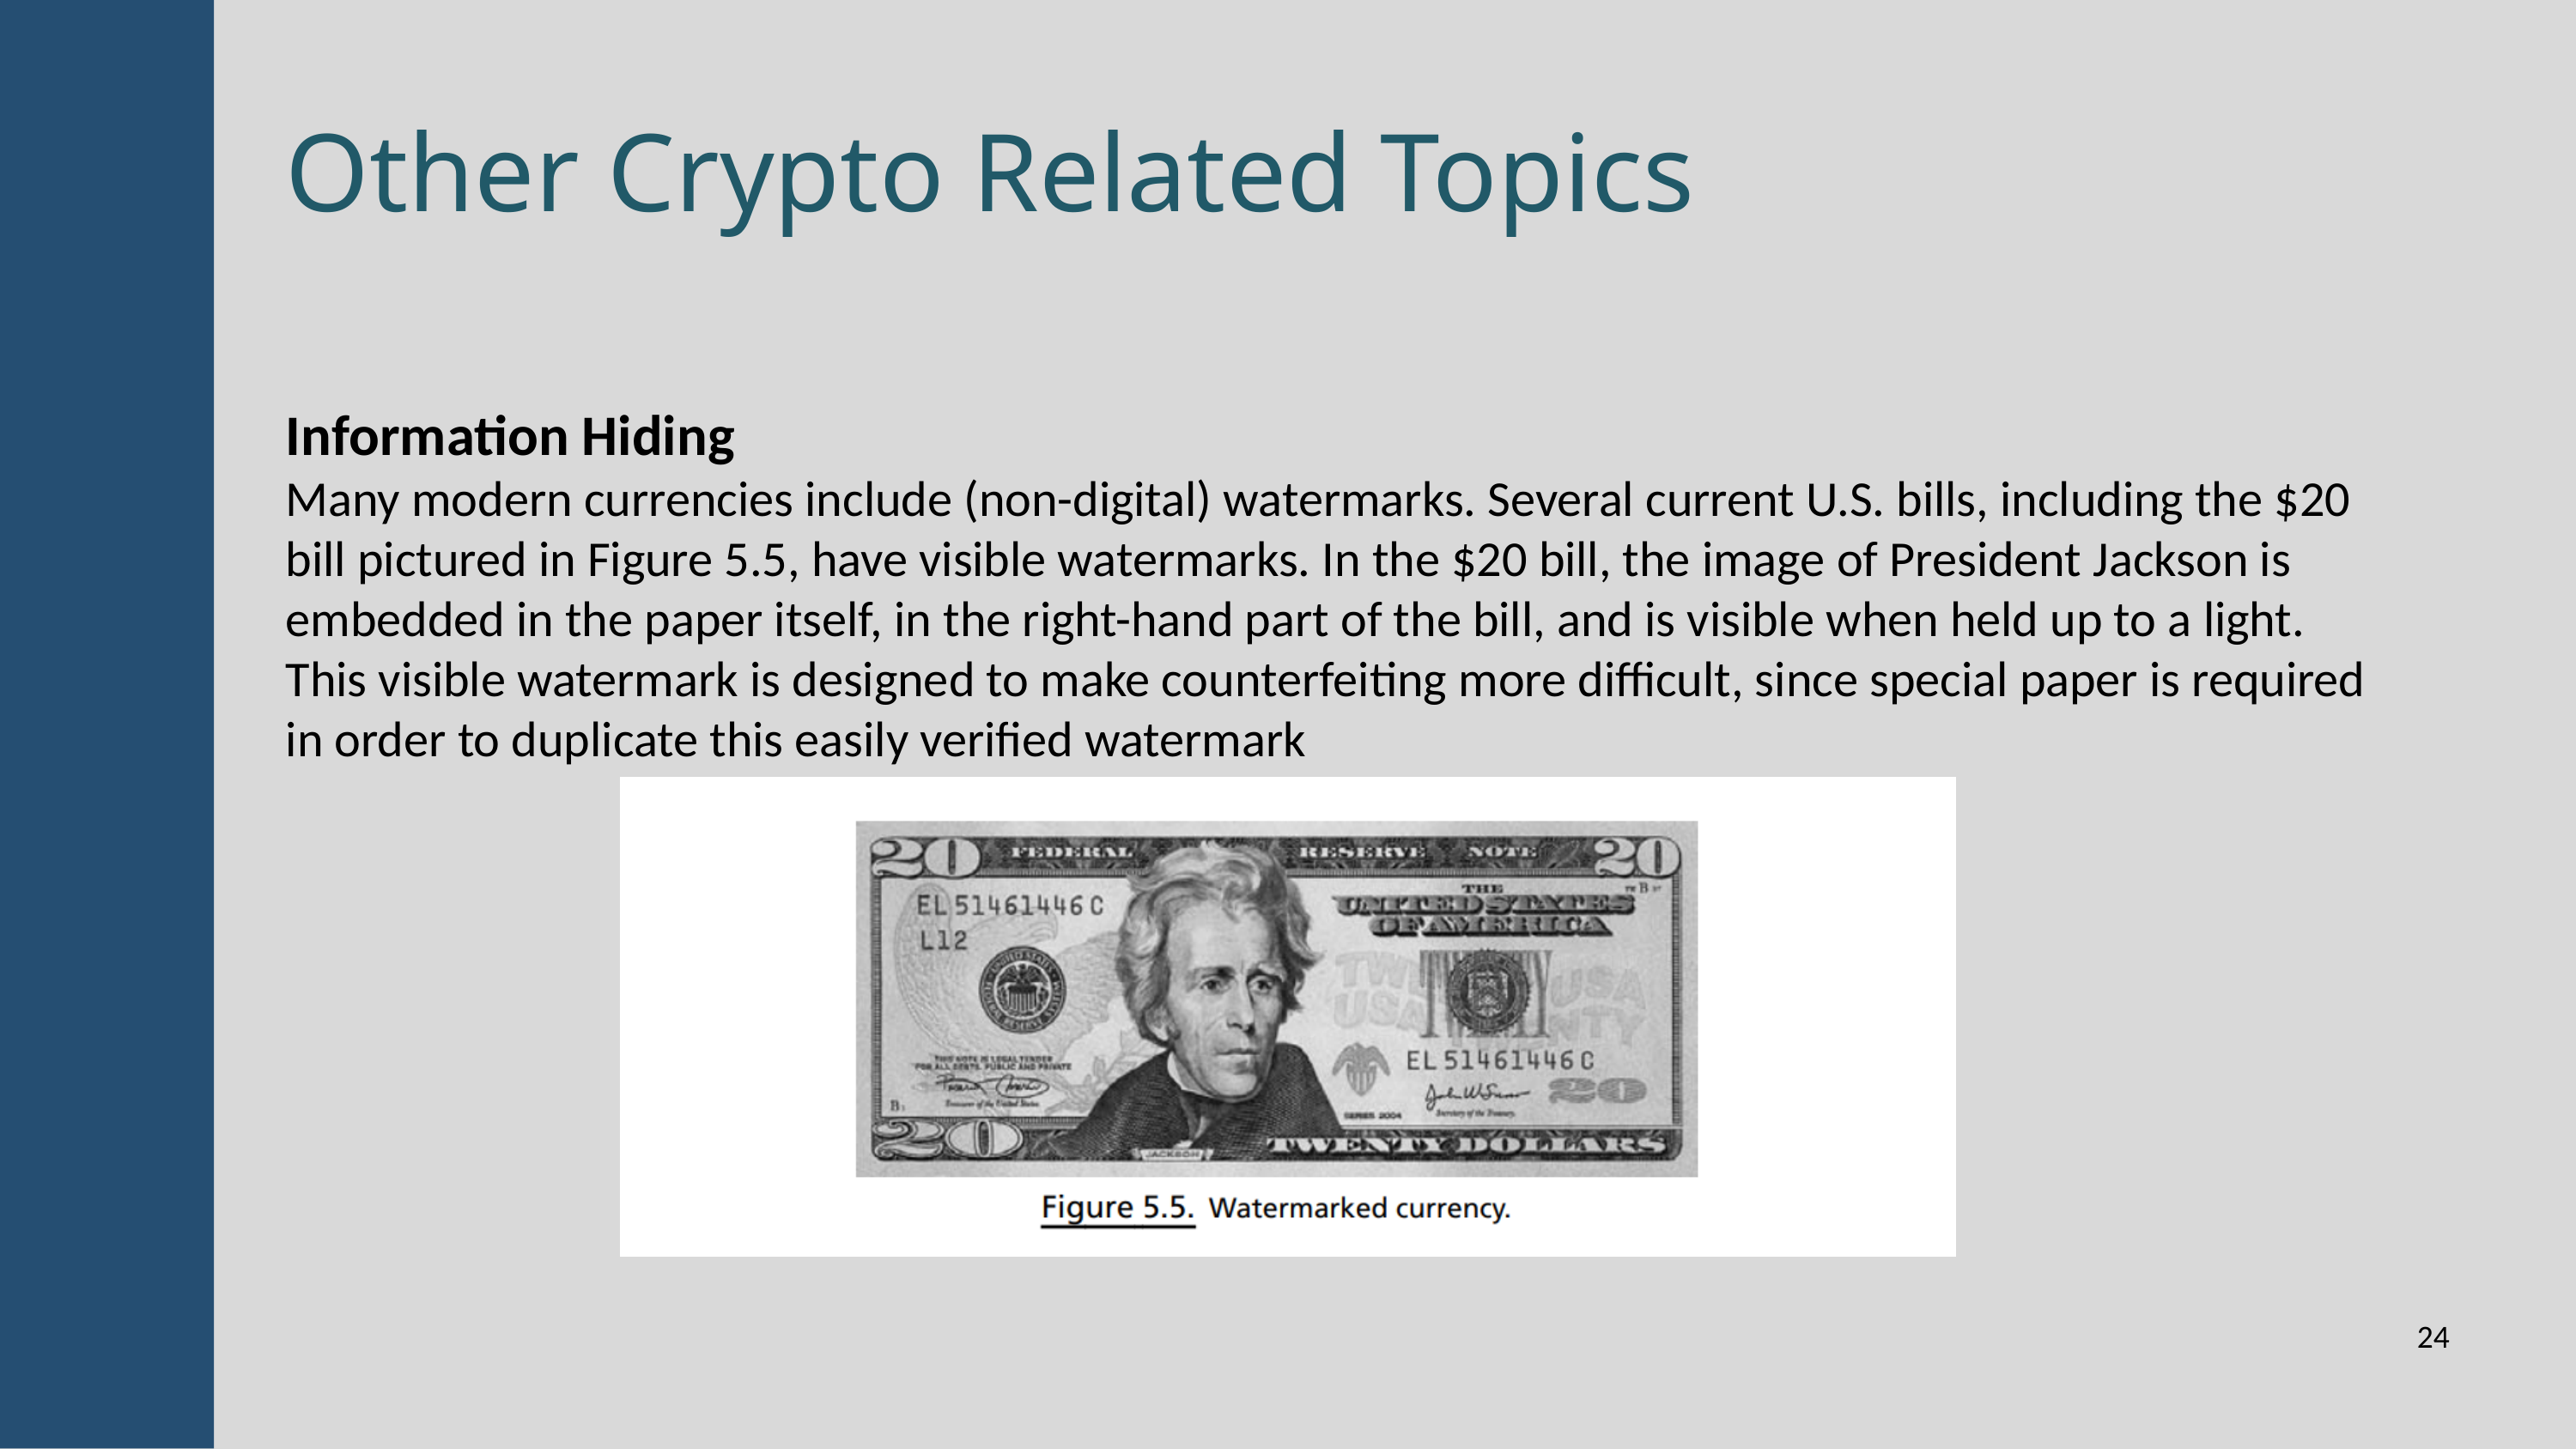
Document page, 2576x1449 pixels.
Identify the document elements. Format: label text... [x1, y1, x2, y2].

picture [620, 777, 1956, 1257]
text_box Other Crypto Related Topics [273, 98, 2409, 240]
text_box [0, 0, 215, 1449]
text_box Information Hiding Many modern currencies include (non-digital) watermarks. Several current U.S. bills, including the $20 bill pictured in Figure 5.5, have visible watermarks. In the $20 bill, the image of President Jackson is embedded in the paper itself, in the right-hand part of the bill, and is visible when held up to a light. This visible watermark is designed to make counterfeiting more difficult, since special paper is required in order to duplicate this easily verified watermark [273, 391, 2409, 773]
text_box 24 [2403, 1309, 2512, 1361]
